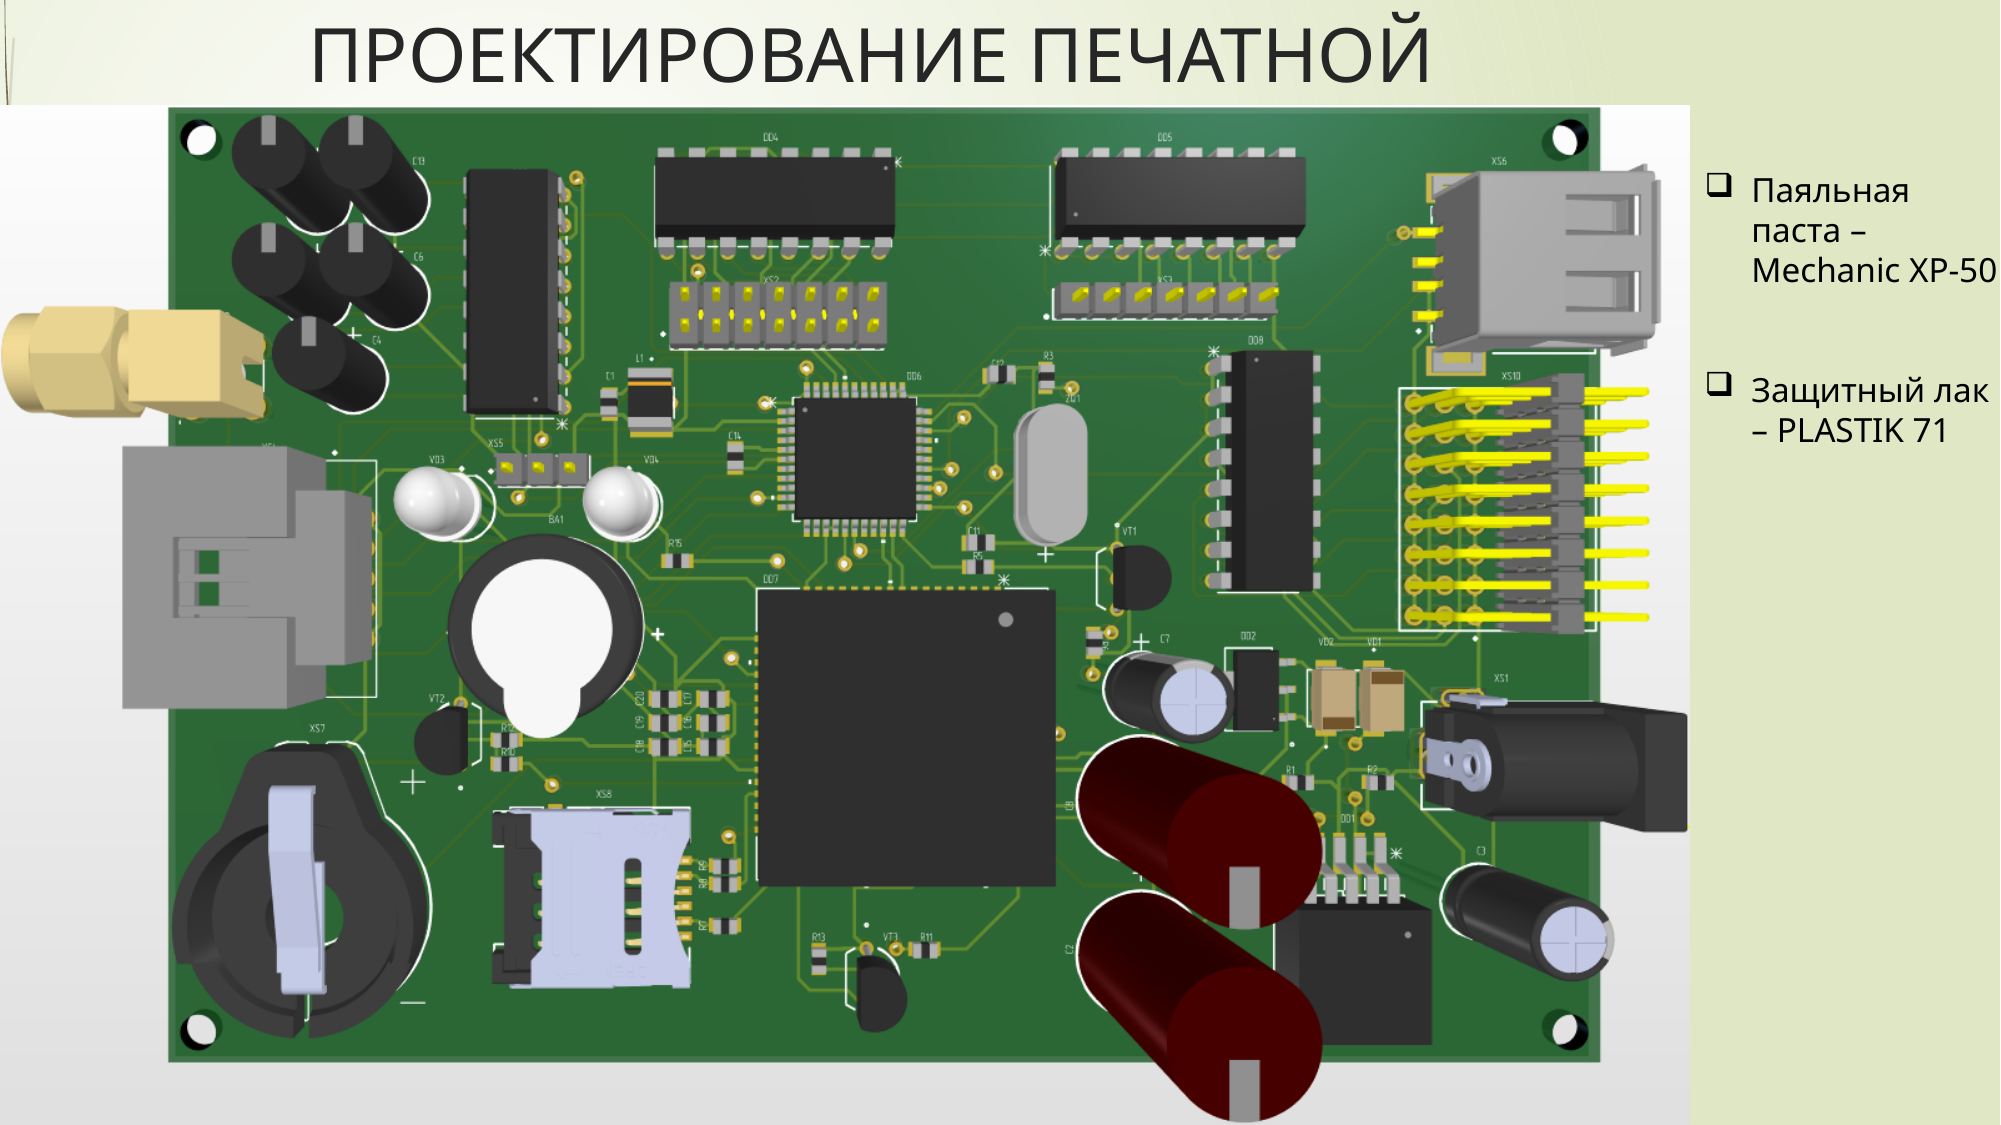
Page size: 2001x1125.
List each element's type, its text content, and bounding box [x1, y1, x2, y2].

text_box Паяльная паста – Mechanic XP-50 Защитный лак – PLASTIK 71 [1695, 162, 2000, 457]
picture [0, 104, 1690, 1125]
title ПРОЕКТИРОВАНИЕ ПЕЧАТНОЙ ПЛАТЫ [293, 0, 1707, 162]
